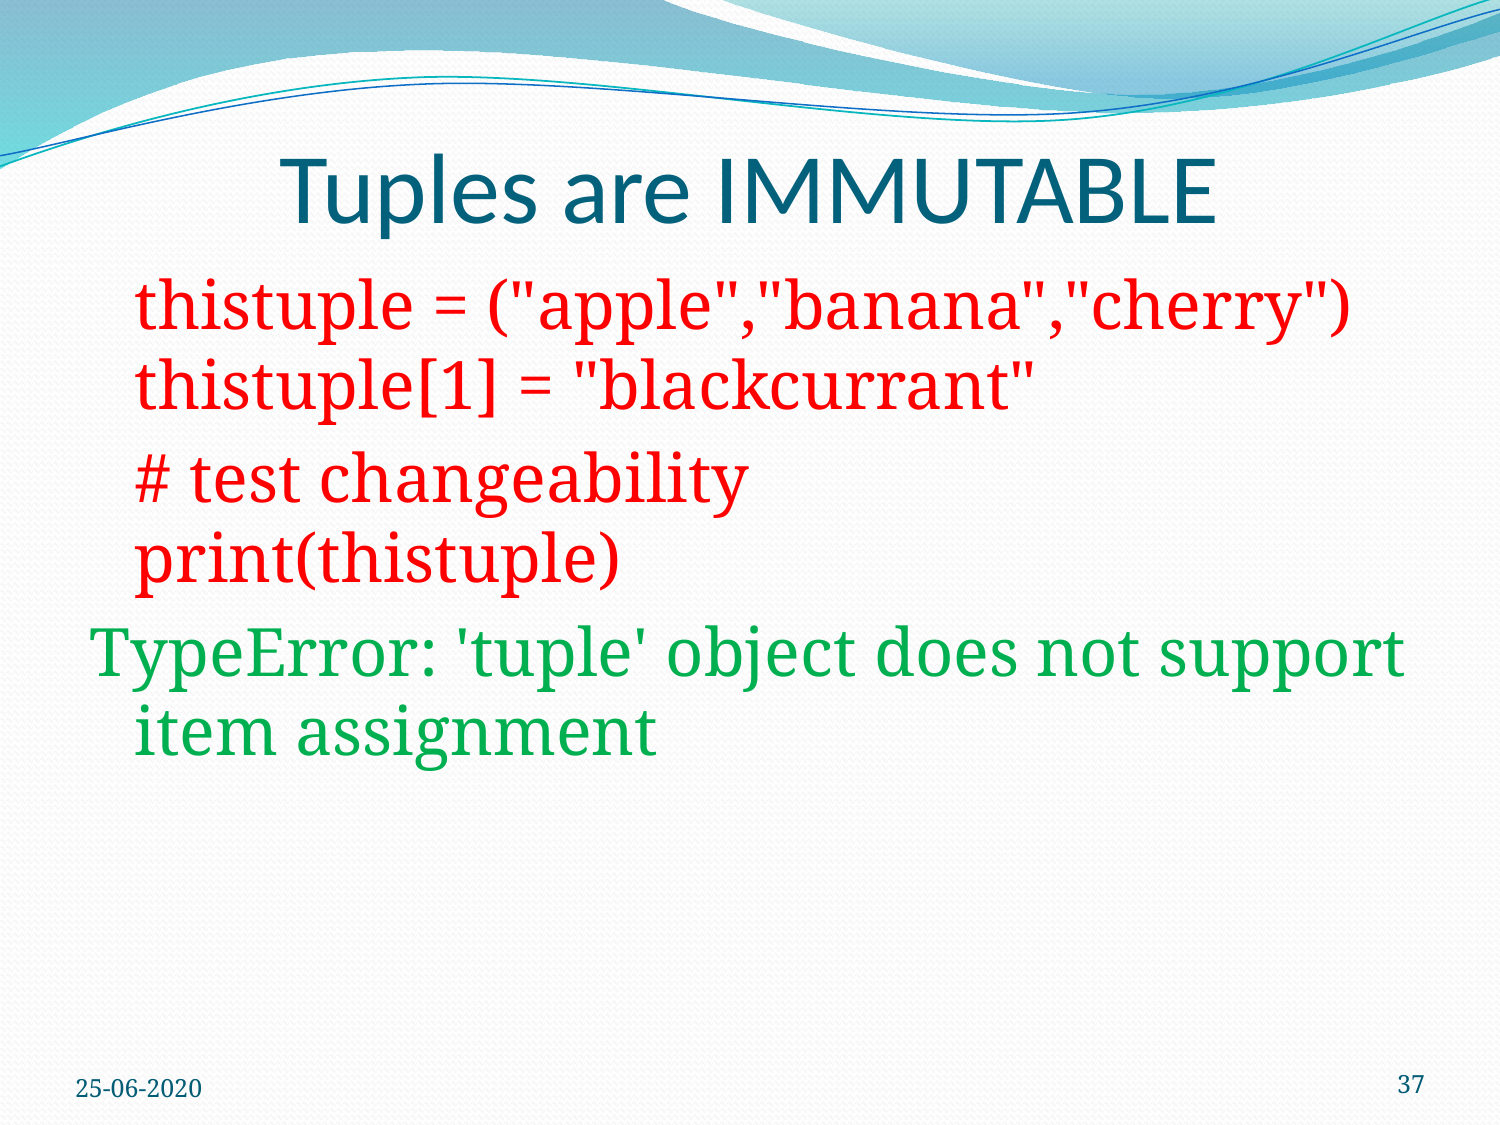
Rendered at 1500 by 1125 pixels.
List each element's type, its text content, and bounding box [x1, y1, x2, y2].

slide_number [75, 1042, 425, 1103]
list thistuple = ("apple","banana","cherry") thistuple[1] = "blackcurrant" # test changeability print(thistuple) TypeError: 'tuple' object does not support item assignment [75, 255, 1425, 1038]
slide_number 37 [1299, 1042, 1425, 1103]
title Tuples are IMMUTABLE [75, 115, 1425, 244]
